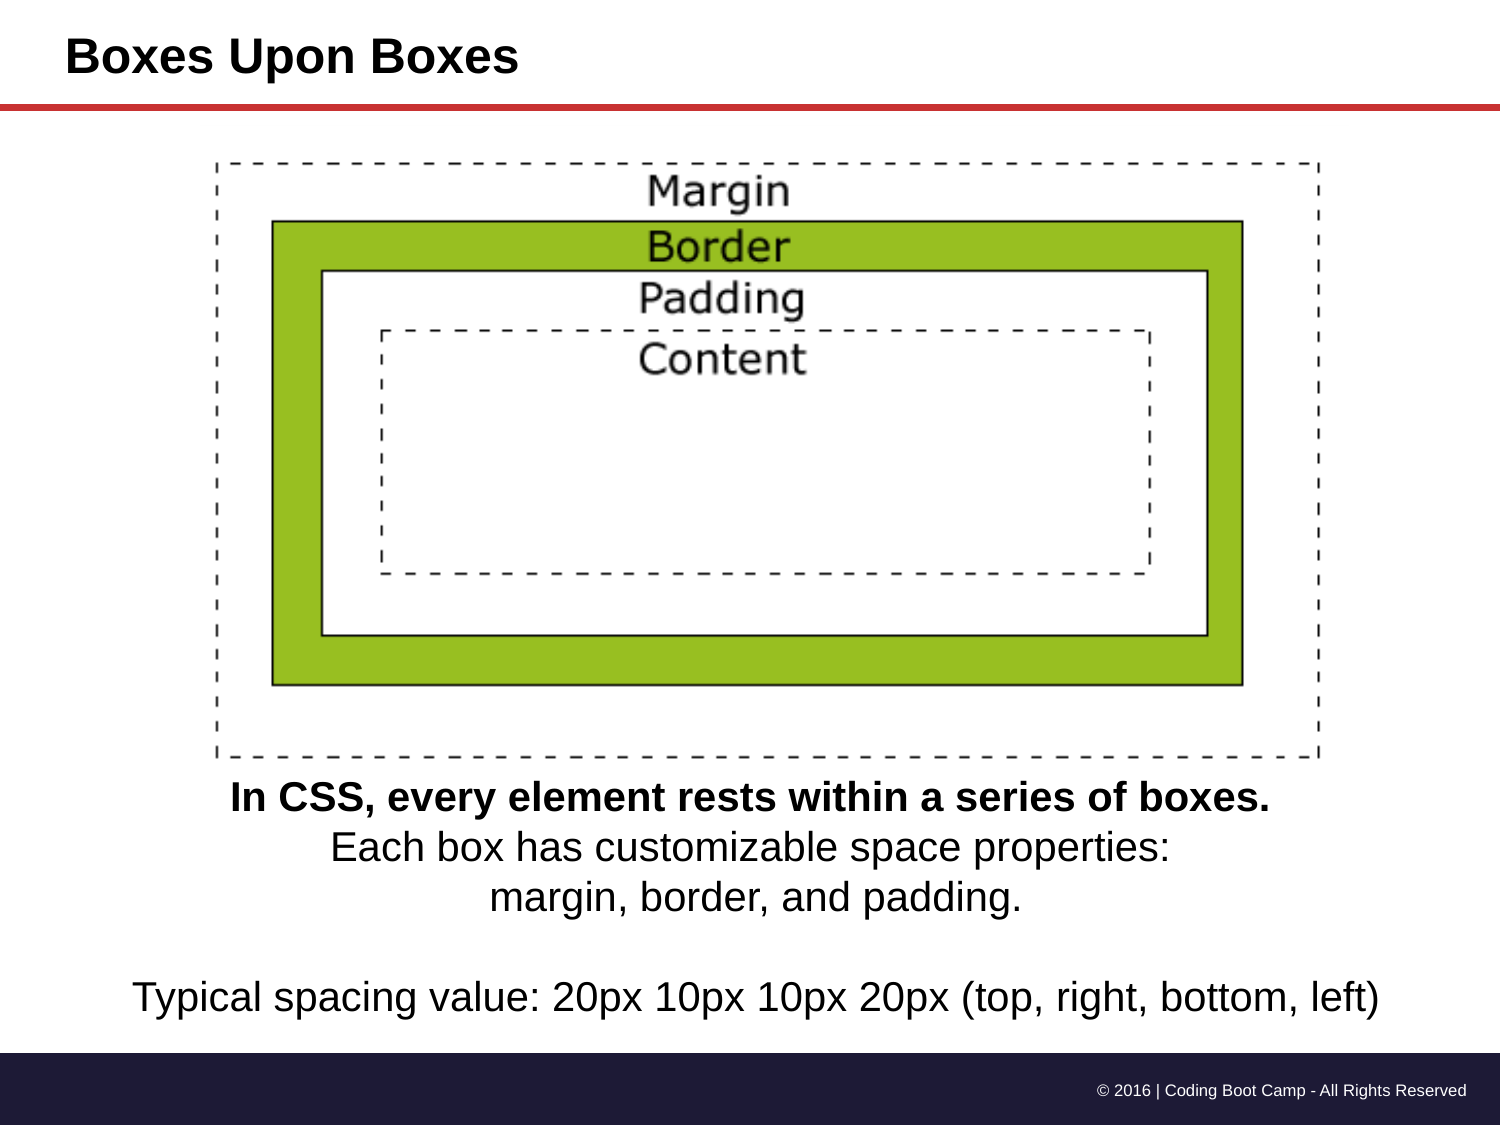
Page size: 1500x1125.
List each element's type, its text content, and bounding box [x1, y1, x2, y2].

text_box Boxes Upon Boxes [50, 16, 913, 91]
picture [199, 124, 1349, 800]
text_box In CSS, every element rests within a series of boxes. Each box has customizable space properties: margin, border, and padding. Typical spacing value: 20px 10px 10px 20px (top, right, bottom, left) [12, 762, 1500, 1028]
